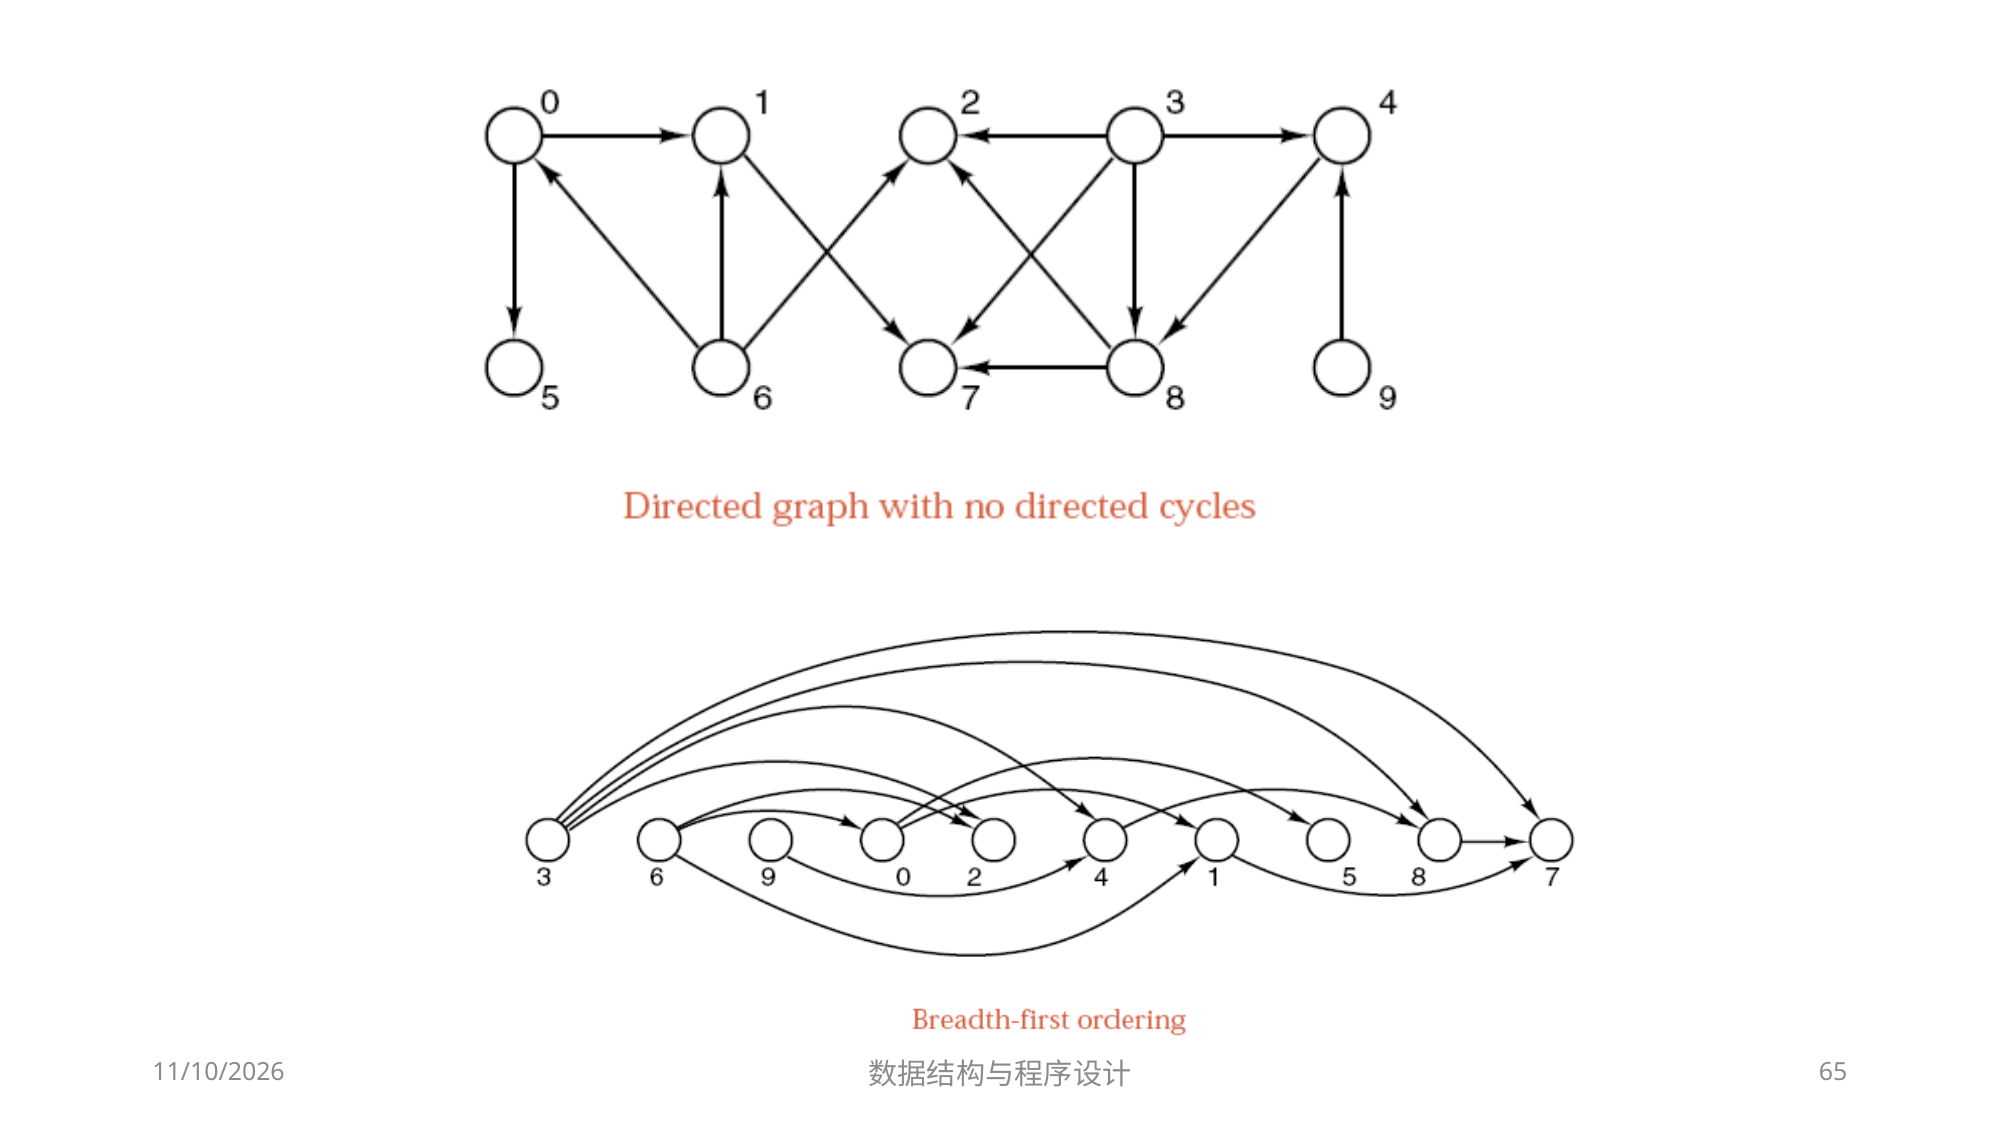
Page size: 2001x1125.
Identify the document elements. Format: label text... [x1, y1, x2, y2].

footer 数据结构与程序设计 [662, 1042, 1338, 1103]
picture [468, 597, 1603, 1042]
slide_number 65 [1412, 1042, 1863, 1103]
picture [344, 48, 1467, 565]
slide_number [137, 1042, 588, 1103]
